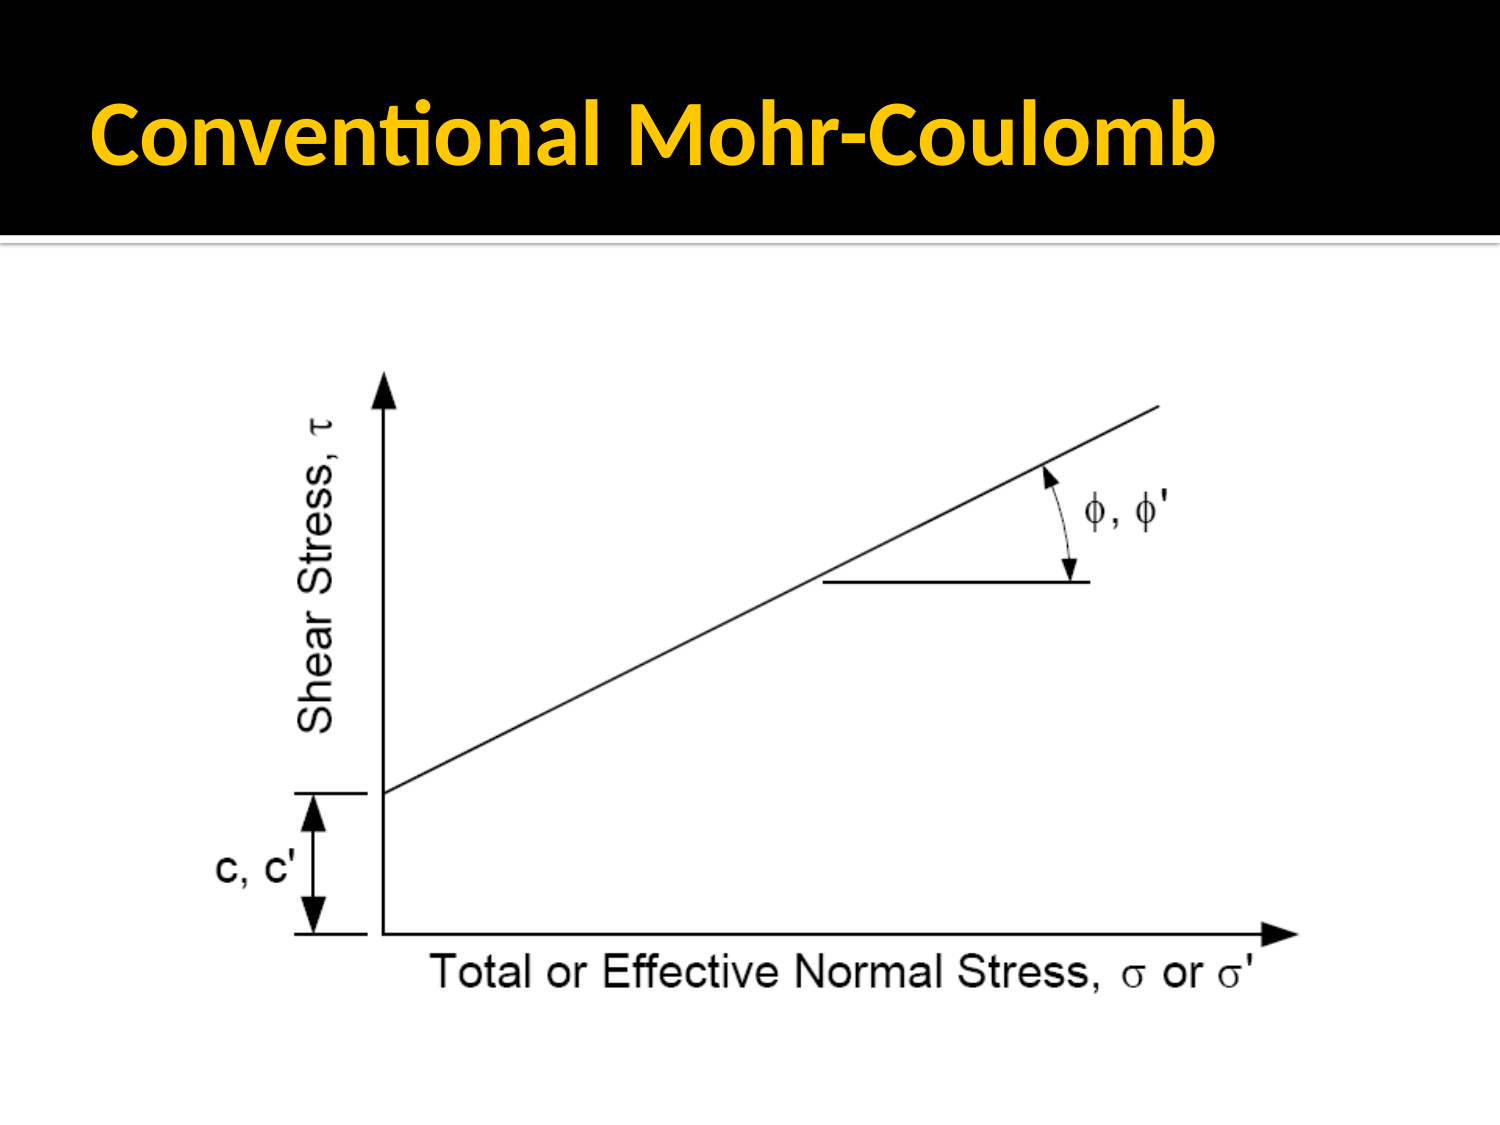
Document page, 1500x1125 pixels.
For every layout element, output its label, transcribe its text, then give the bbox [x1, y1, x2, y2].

picture [174, 337, 1322, 1016]
title Conventional Mohr-Coulomb [75, 24, 1425, 231]
